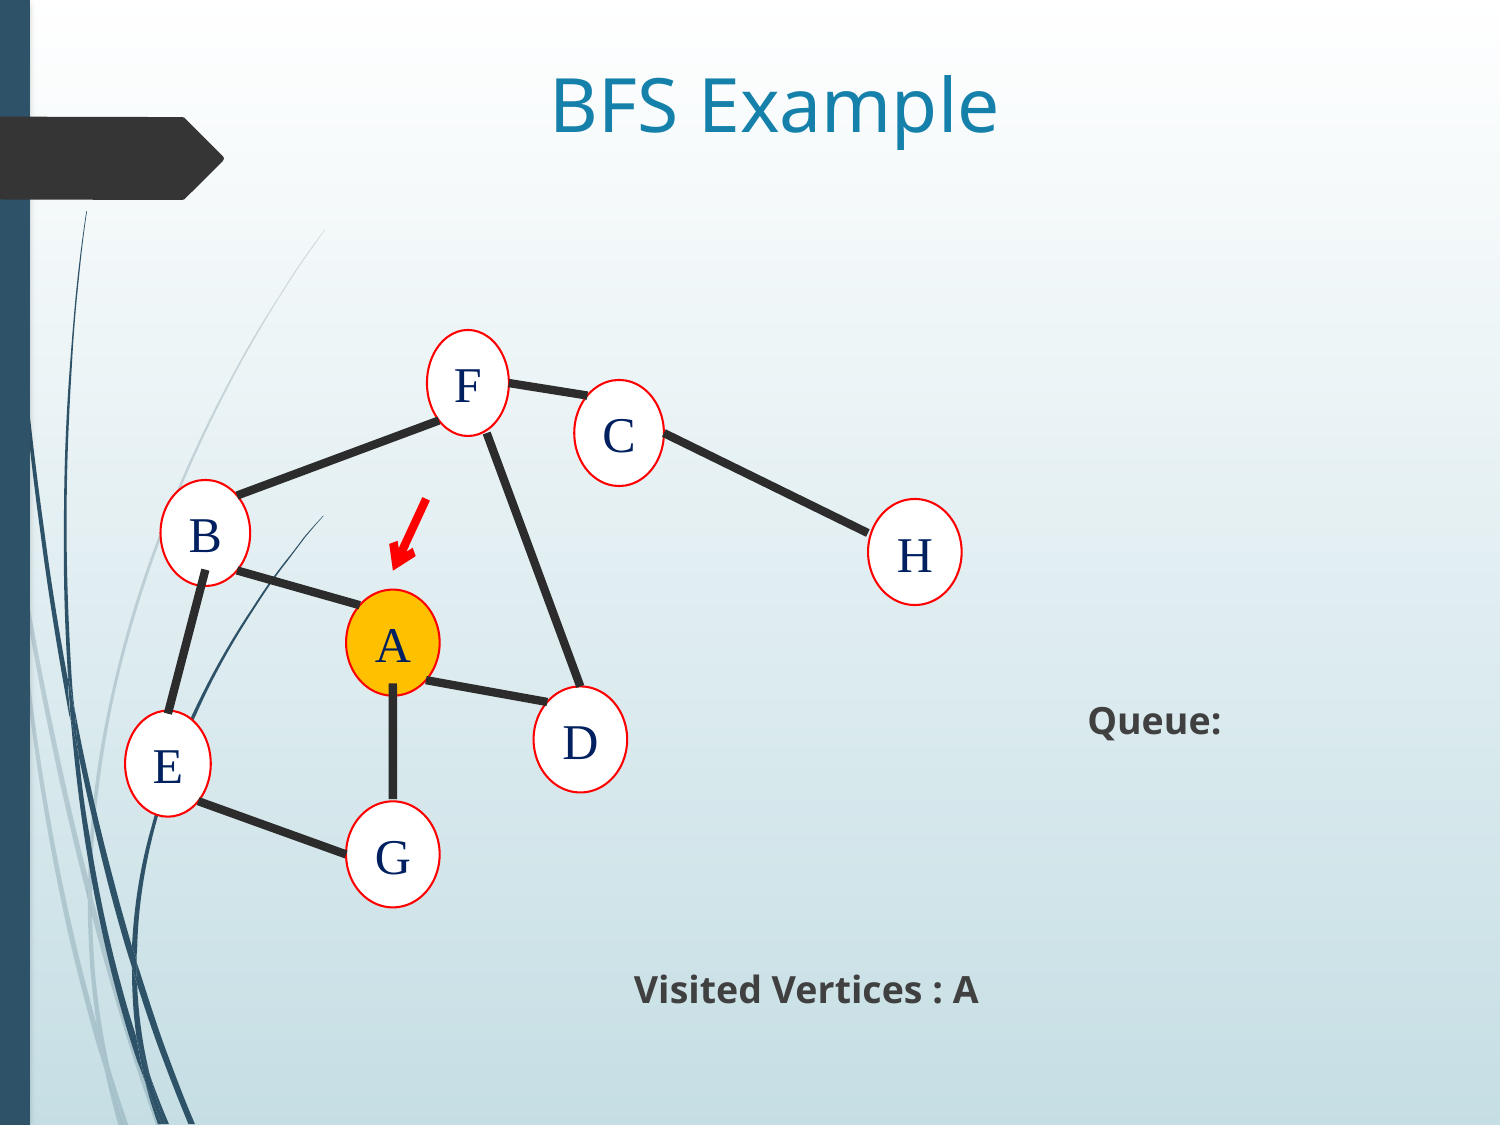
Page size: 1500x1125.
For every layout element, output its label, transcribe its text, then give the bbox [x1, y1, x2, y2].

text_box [392, 498, 427, 571]
list Queue: Visited Vertices : A [318, 350, 1400, 970]
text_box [124, 329, 963, 908]
title BFS Example [137, 50, 1413, 163]
